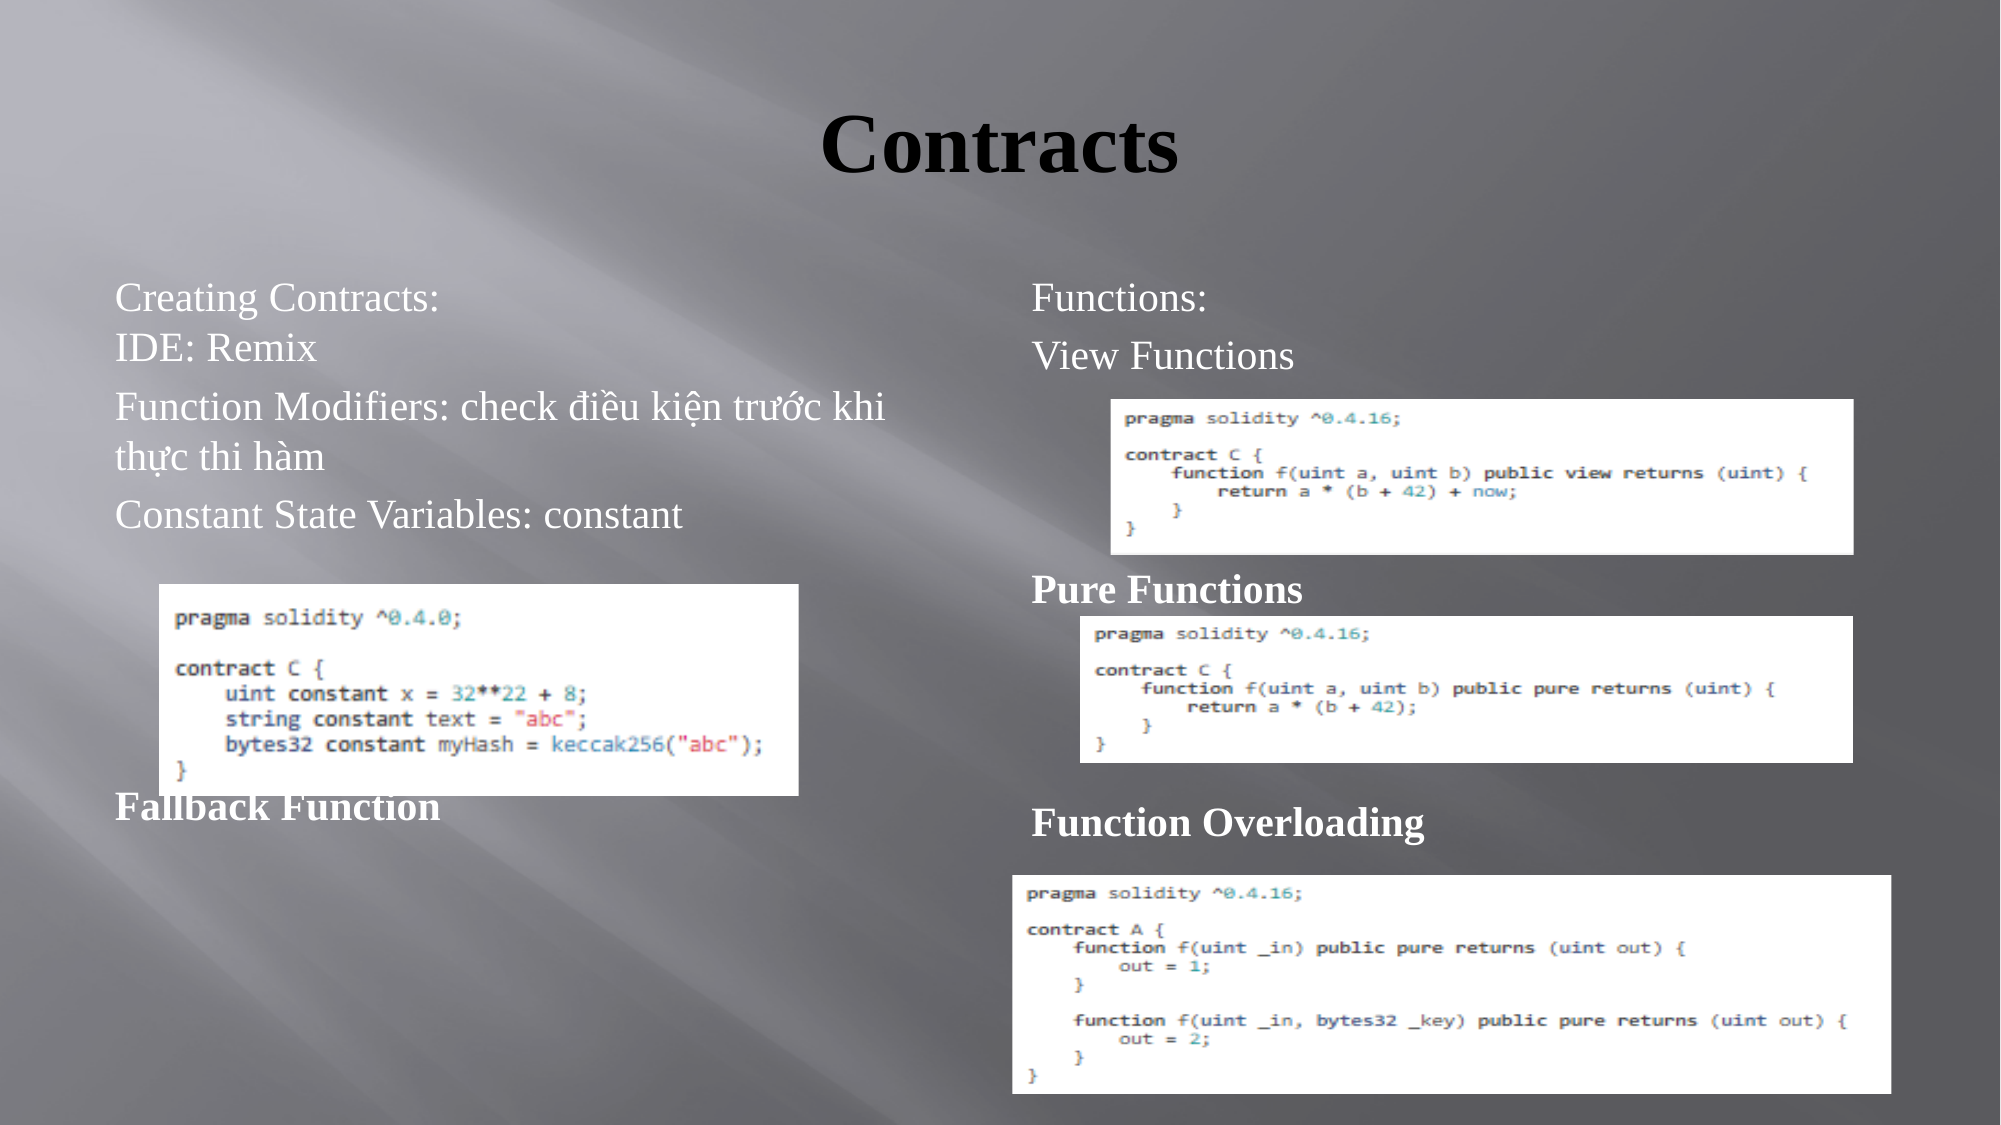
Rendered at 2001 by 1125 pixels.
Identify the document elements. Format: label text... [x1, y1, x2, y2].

list Functions: View Functions Pure Functions Function Overloading [1016, 262, 1900, 884]
picture [158, 584, 799, 796]
picture [1079, 616, 1854, 764]
list Creating Contracts: IDE: Remix Function Modifiers: check điều kiện trước khi thực thi hàm Constant State Variables: constant Fallback Function [99, 262, 984, 1005]
title Contracts [99, 45, 1900, 233]
picture [1012, 874, 1892, 1094]
picture [1110, 399, 1854, 555]
